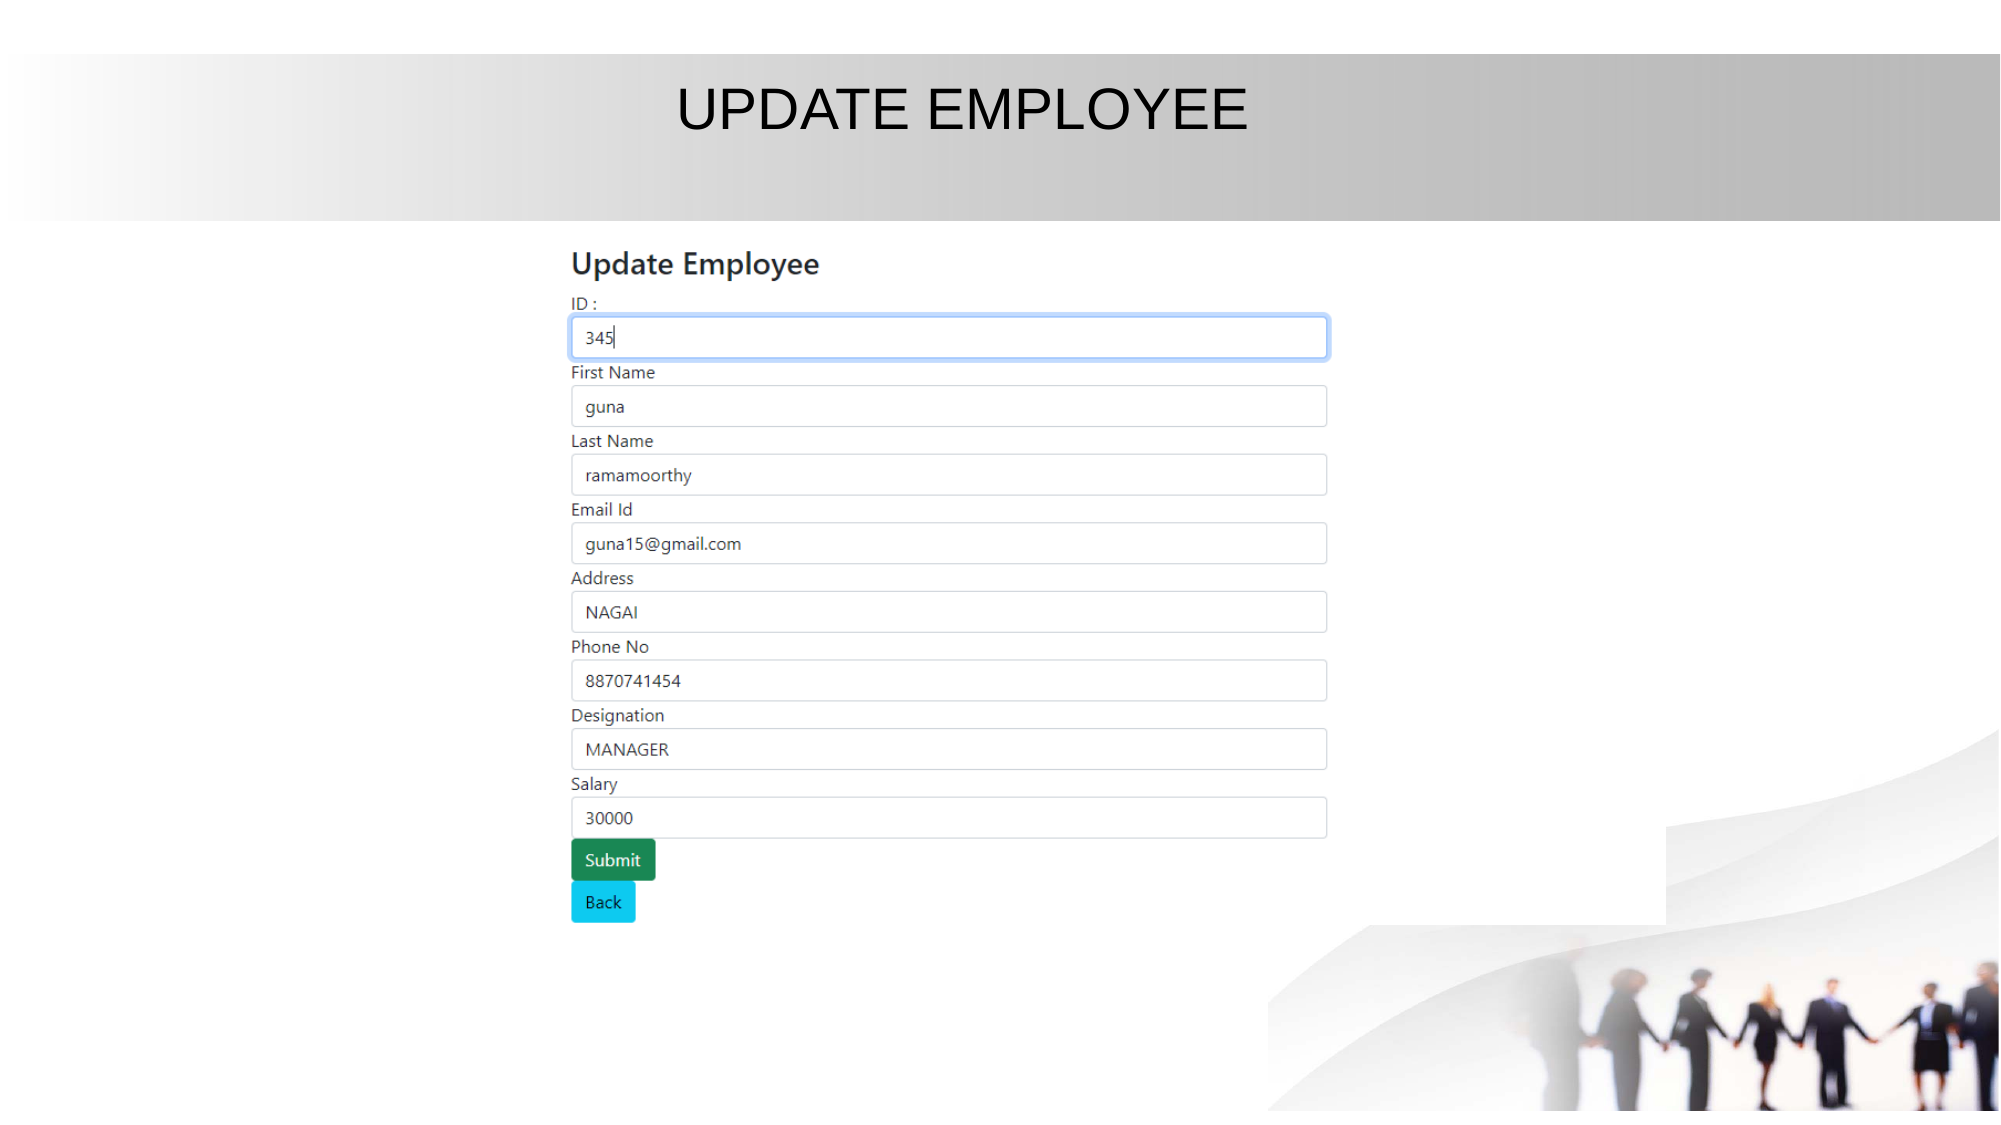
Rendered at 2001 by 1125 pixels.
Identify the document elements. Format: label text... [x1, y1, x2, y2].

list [193, 249, 1666, 926]
title UPDATE EMPLOYEE [102, 62, 1826, 149]
picture [1268, 728, 1999, 1111]
